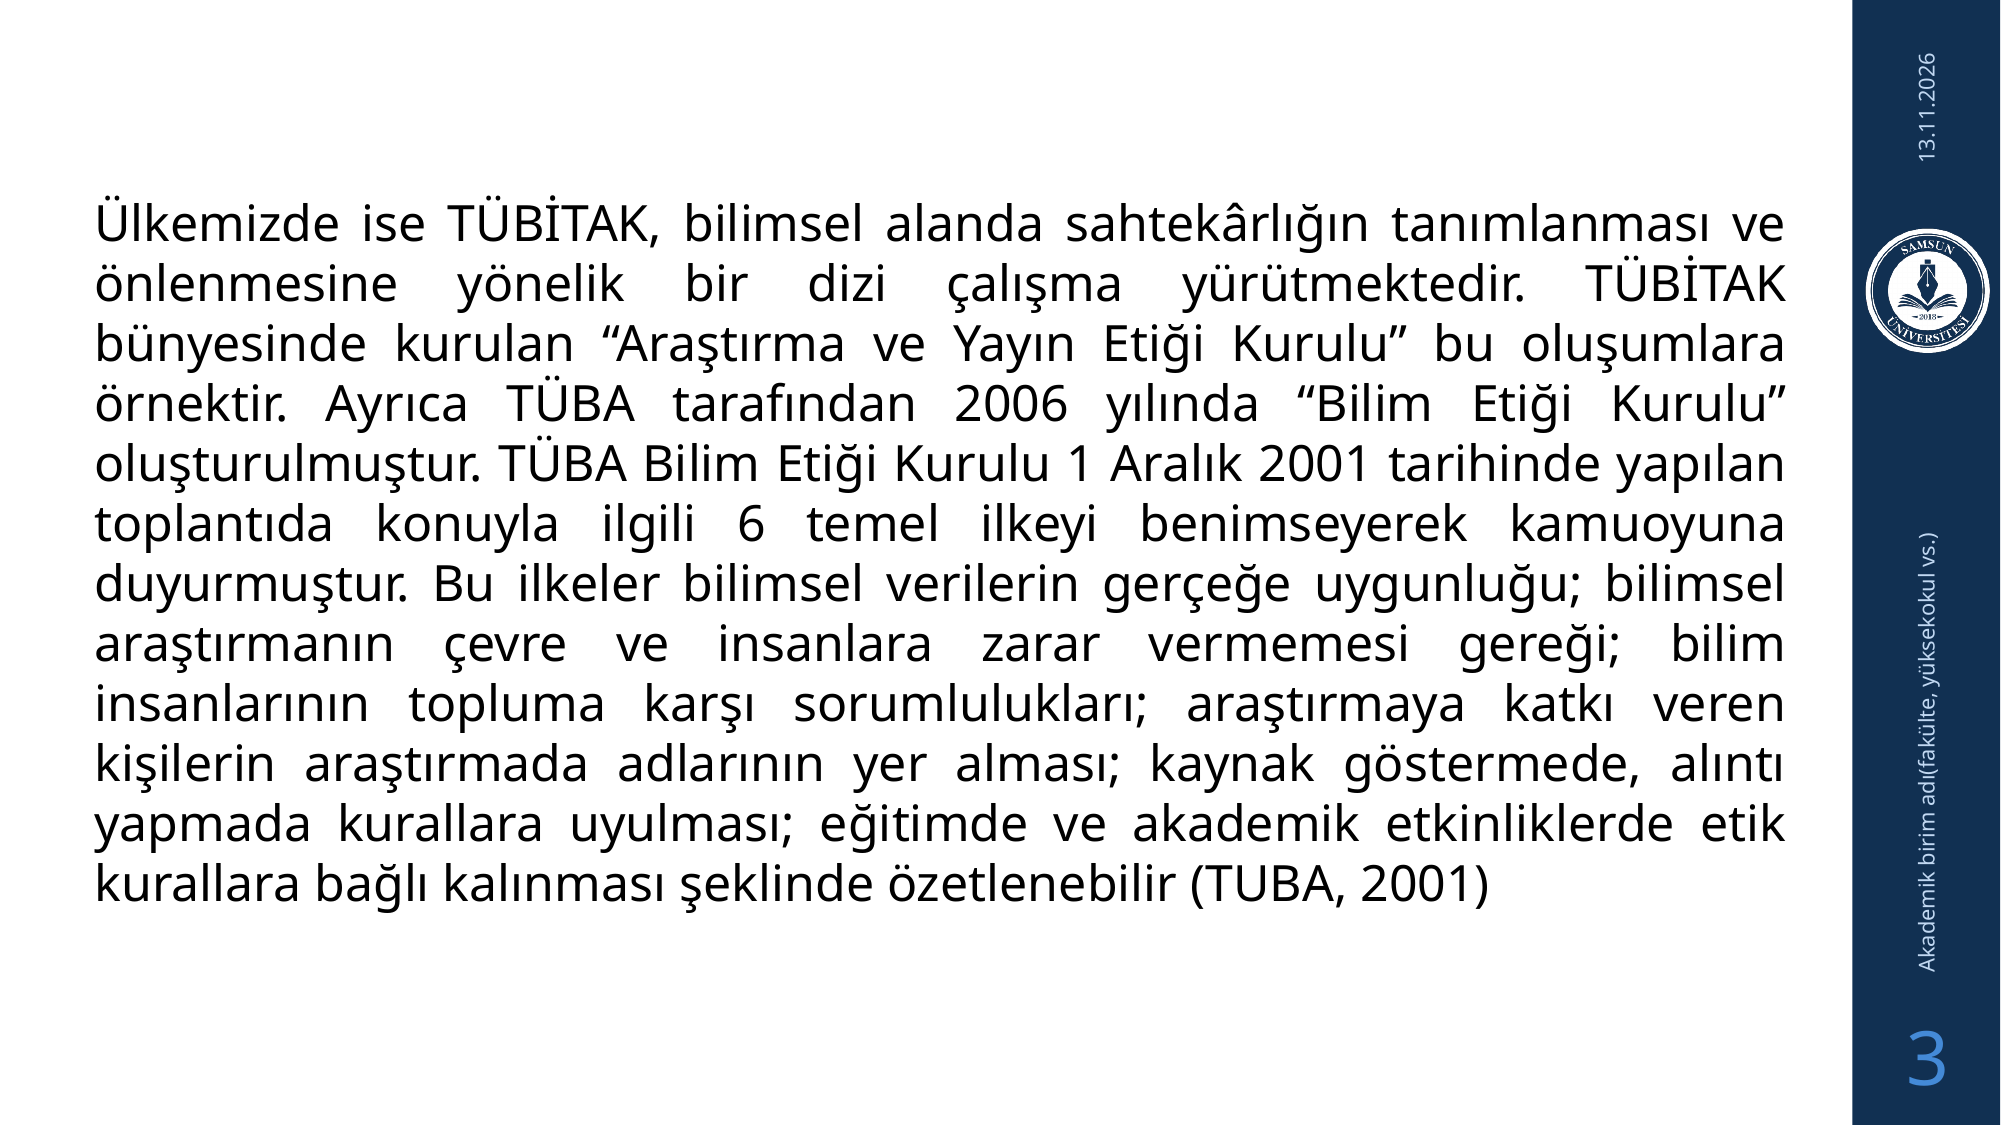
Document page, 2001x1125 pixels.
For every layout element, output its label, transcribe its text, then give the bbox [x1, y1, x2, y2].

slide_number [1897, 37, 1958, 220]
footer Akademik birim adı(fakülte, yüksekokul vs.) [1897, 400, 1958, 988]
text_box Ülkemizde ise TÜBİTAK, bilimsel alanda sahtekârlığın tanımlanması ve önlenmesine yönelik bir dizi çalışma yürütmektedir. TÜBİTAK bünyesinde kurulan “Araştırma ve Yayın Etiği Kurulu” bu oluşumlara örnektir. Ayrıca TÜBA tarafından 2006 yılında “Bilim Etiği Kurulu” oluşturulmuştur. TÜBA Bilim Etiği Kurulu 1 Aralık 2001 tarihinde yapılan toplantıda konuyla ilgili 6 temel ilkeyi benimseyerek kamuoyuna duyurmuştur. Bu ilkeler bilimsel verilerin gerçeğe uygunluğu; bilimsel araştırmanın çevre ve insanlara zarar vermemesi gereği; bilim insanlarının topluma karşı sorumlulukları; araştırmaya katkı veren kişilerin araştırmada adlarının yer alması; kaynak göstermede, alıntı yapmada kurallara uyulması; eğitimde ve akademik etkinliklerde etik kurallara bağlı kalınması şeklinde özetlenebilir (TUBA, 2001) [79, 184, 1802, 919]
picture [1861, 224, 1994, 357]
slide_number 3 [1852, 1012, 2000, 1110]
